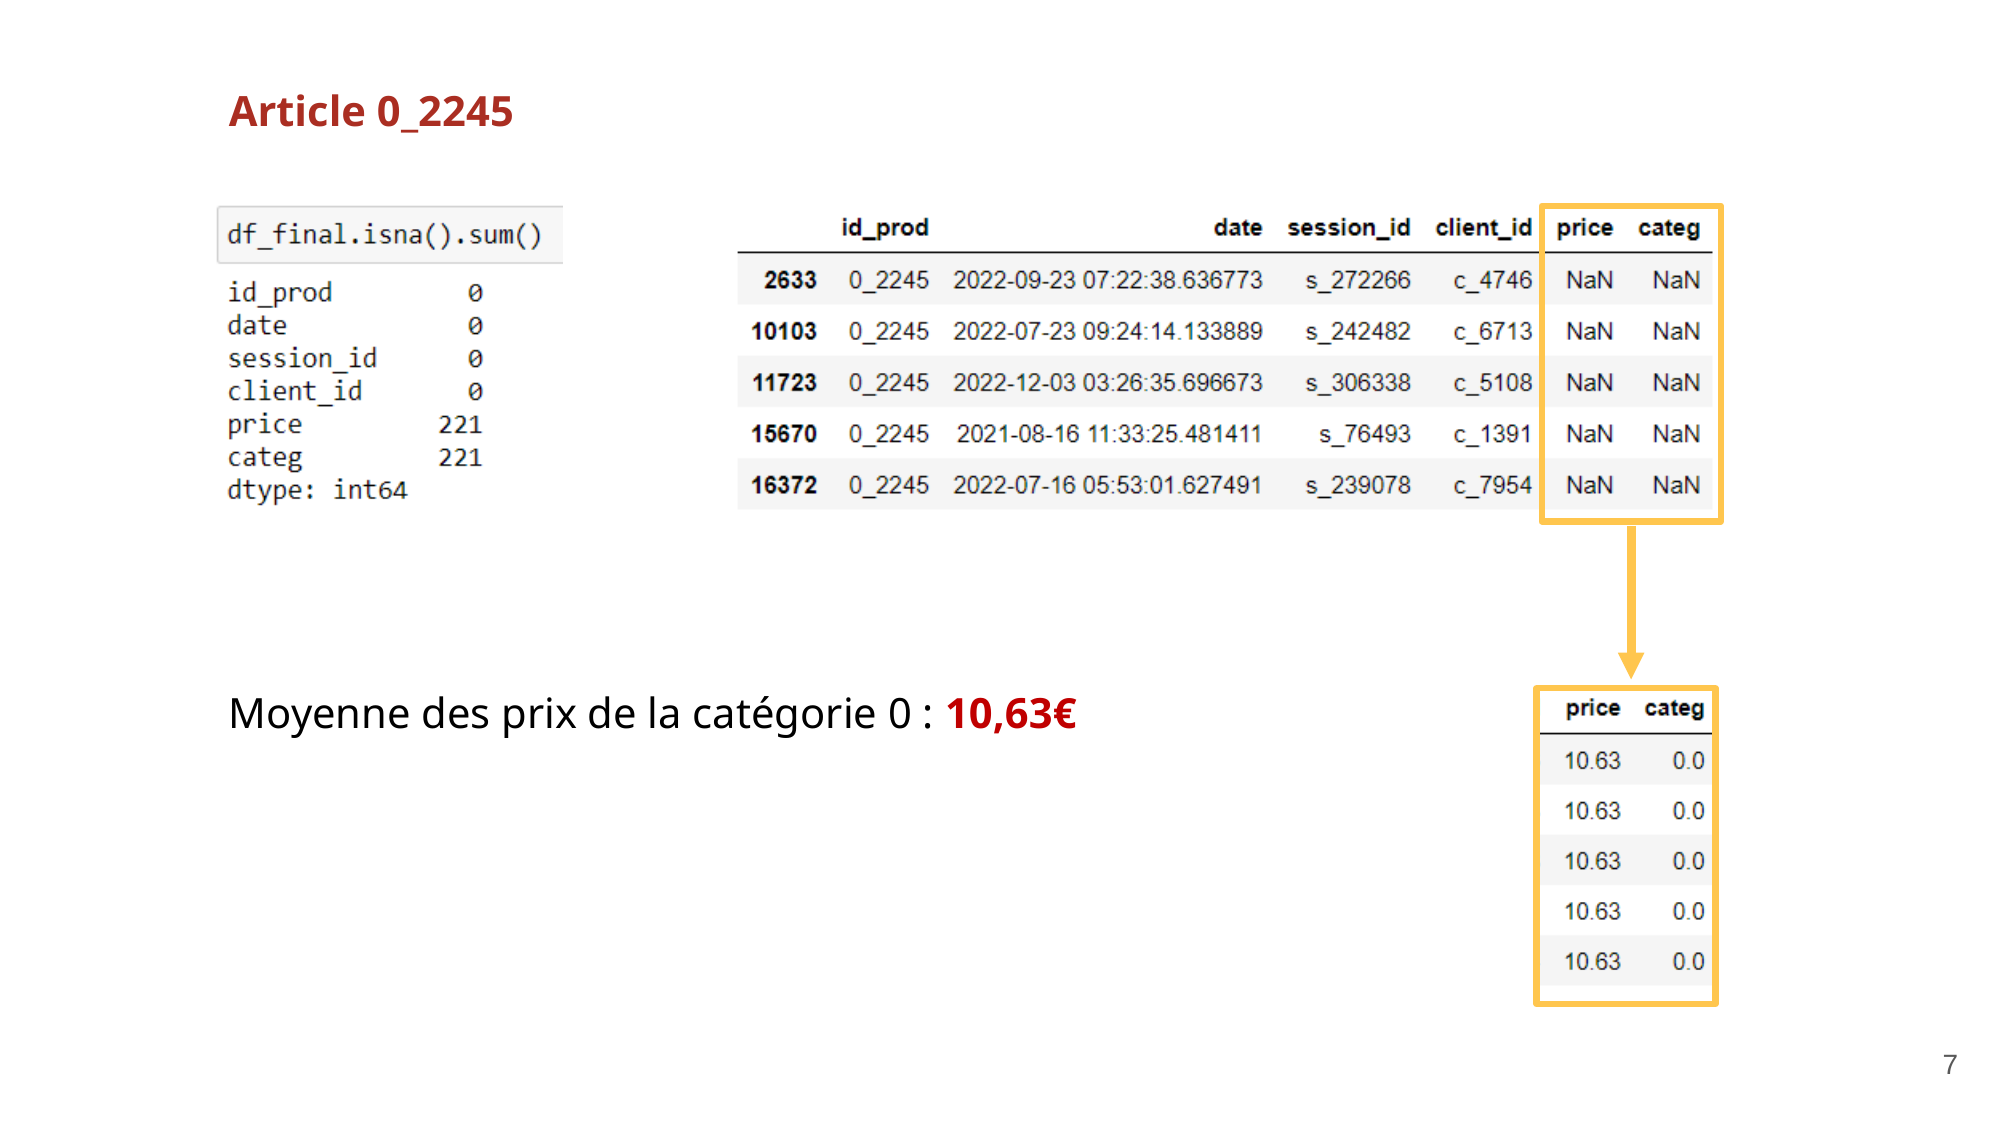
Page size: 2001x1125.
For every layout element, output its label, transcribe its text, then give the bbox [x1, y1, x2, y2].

picture [1538, 686, 1719, 1003]
slide_number 7 [1853, 1019, 1974, 1106]
picture [213, 203, 563, 522]
text_box Moyenne des prix de la catégorie 0 : 10,63€ [214, 679, 1175, 745]
picture [730, 207, 1724, 522]
text_box Article 0_2245 [214, 77, 579, 143]
